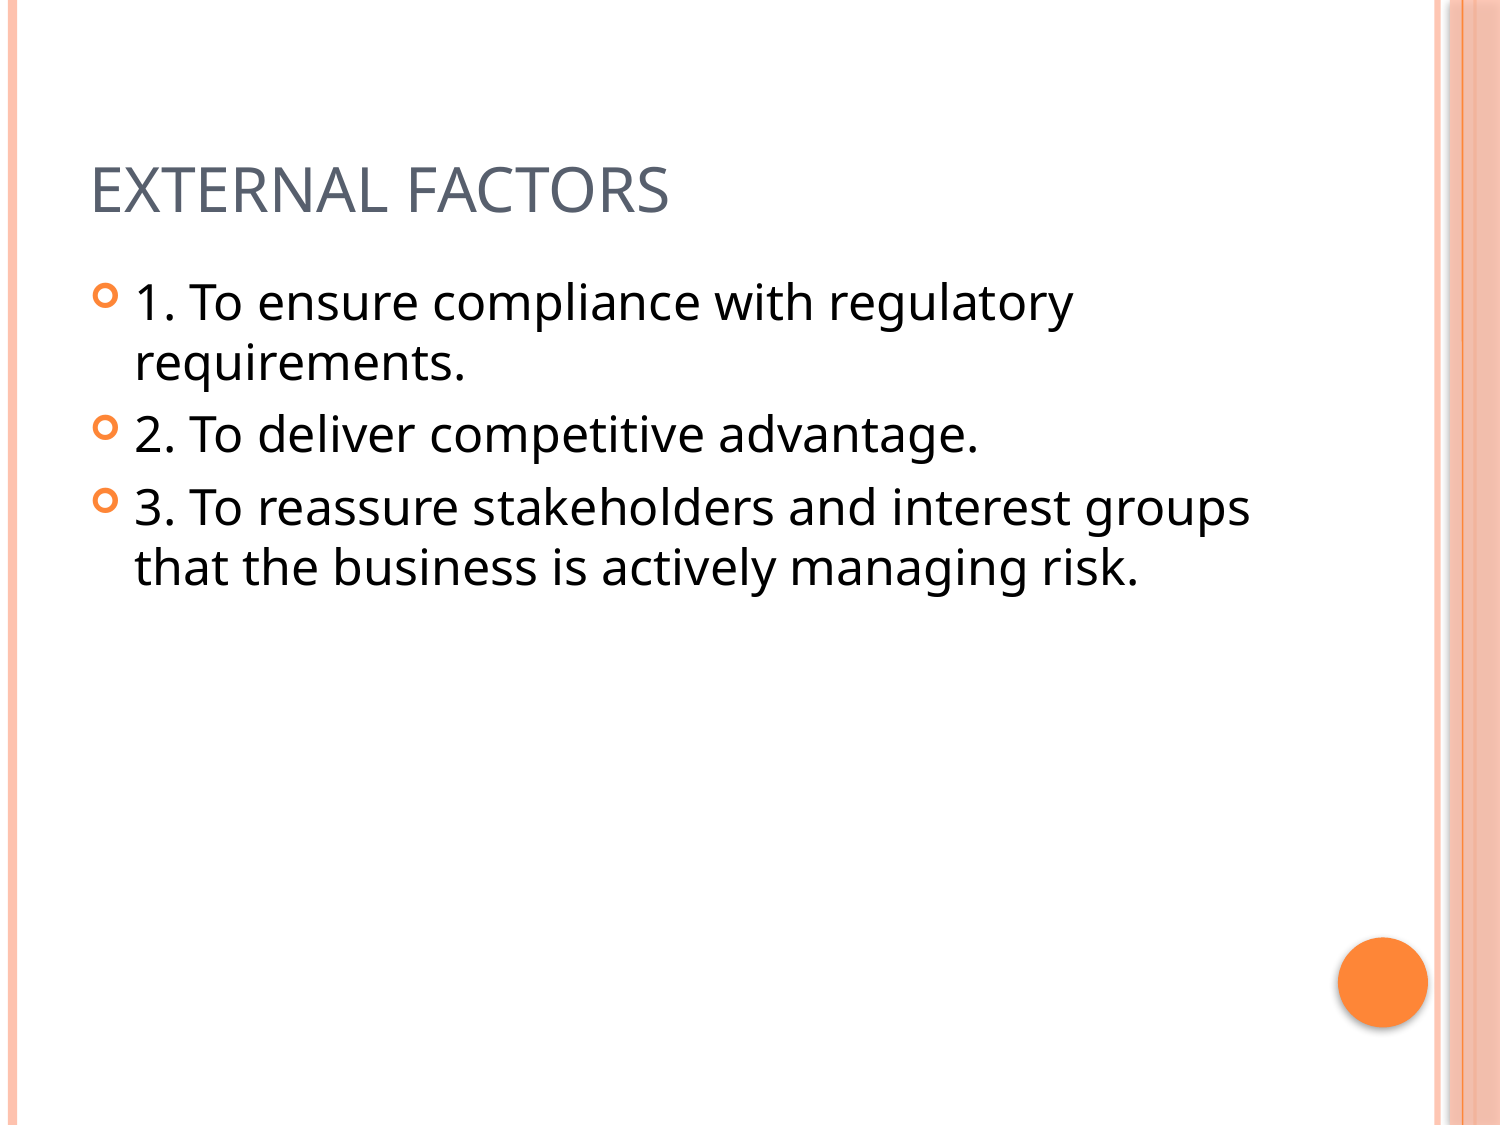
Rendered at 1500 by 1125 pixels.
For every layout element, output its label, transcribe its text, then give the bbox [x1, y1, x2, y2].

title External Factors [75, 45, 1300, 233]
list 1. To ensure compliance with regulatory requirements. 2. To deliver competitive advantage. 3. To reassure stakeholders and interest groups that the business is actively managing risk. [75, 262, 1300, 1062]
